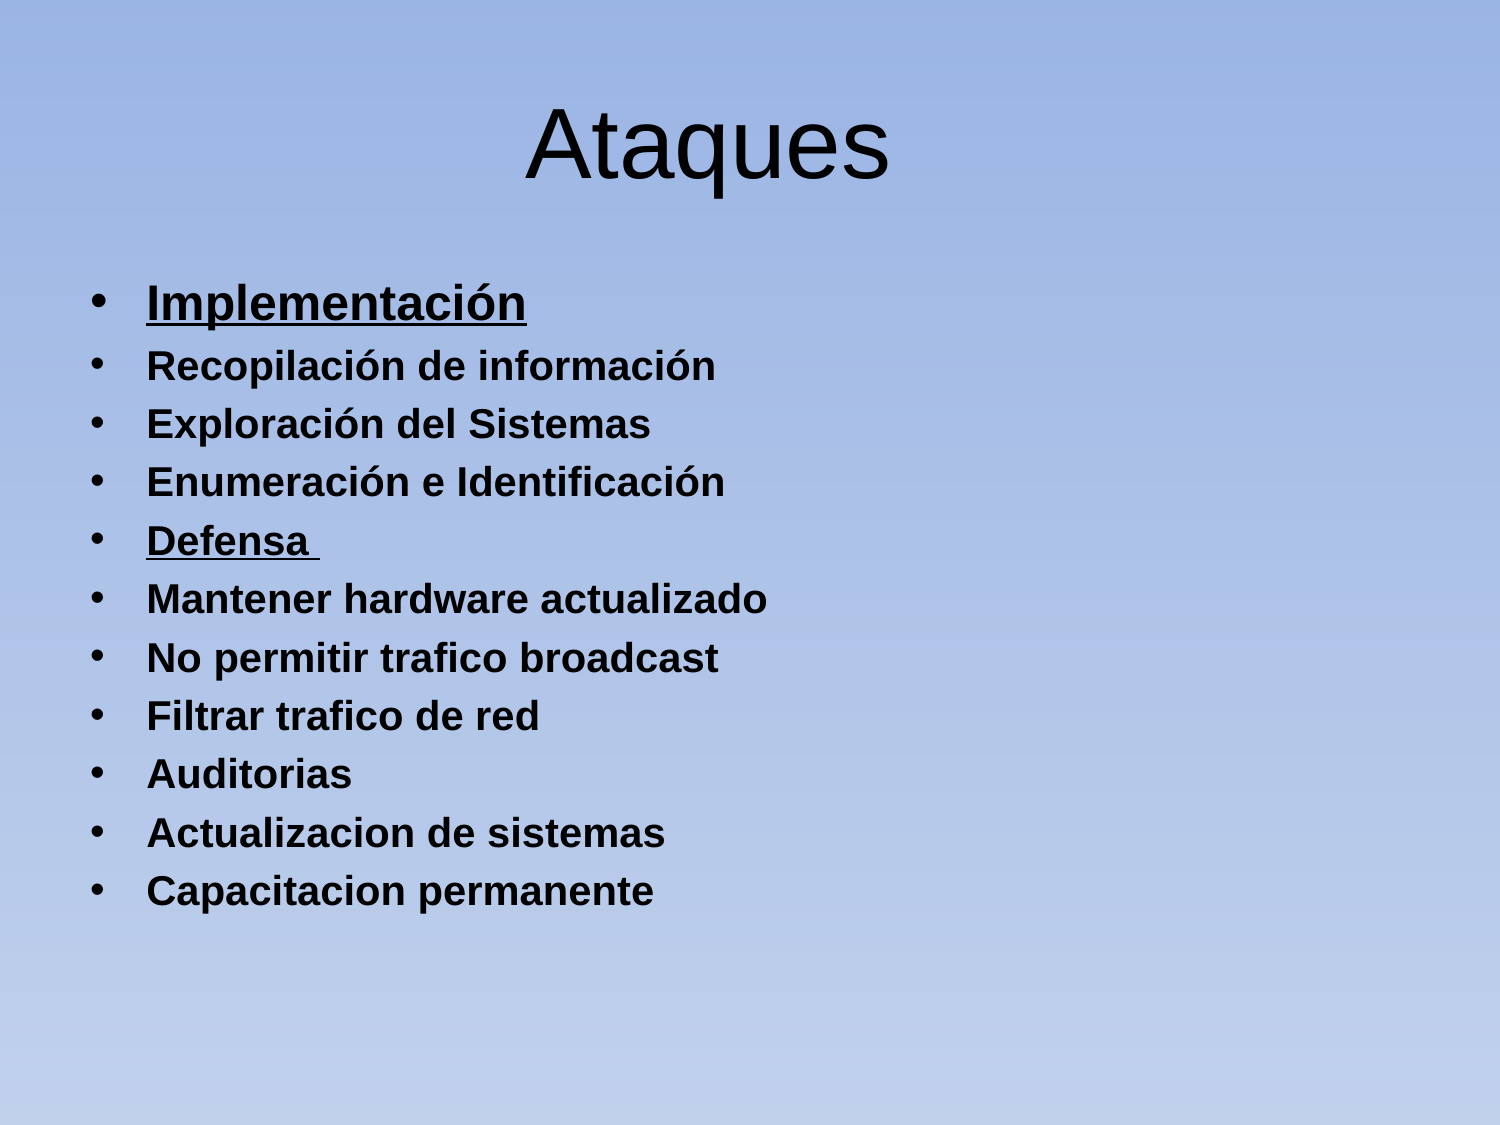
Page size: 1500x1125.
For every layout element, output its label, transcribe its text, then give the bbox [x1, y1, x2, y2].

list Implementación Recopilación de información Exploración del Sistemas Enumeración e Identificación Defensa Mantener hardware actualizado No permitir trafico broadcast Filtrar trafico de red Auditorias Actualizacion de sistemas Capacitacion permanente [75, 262, 1425, 1005]
title Ataques [75, 45, 1425, 233]
